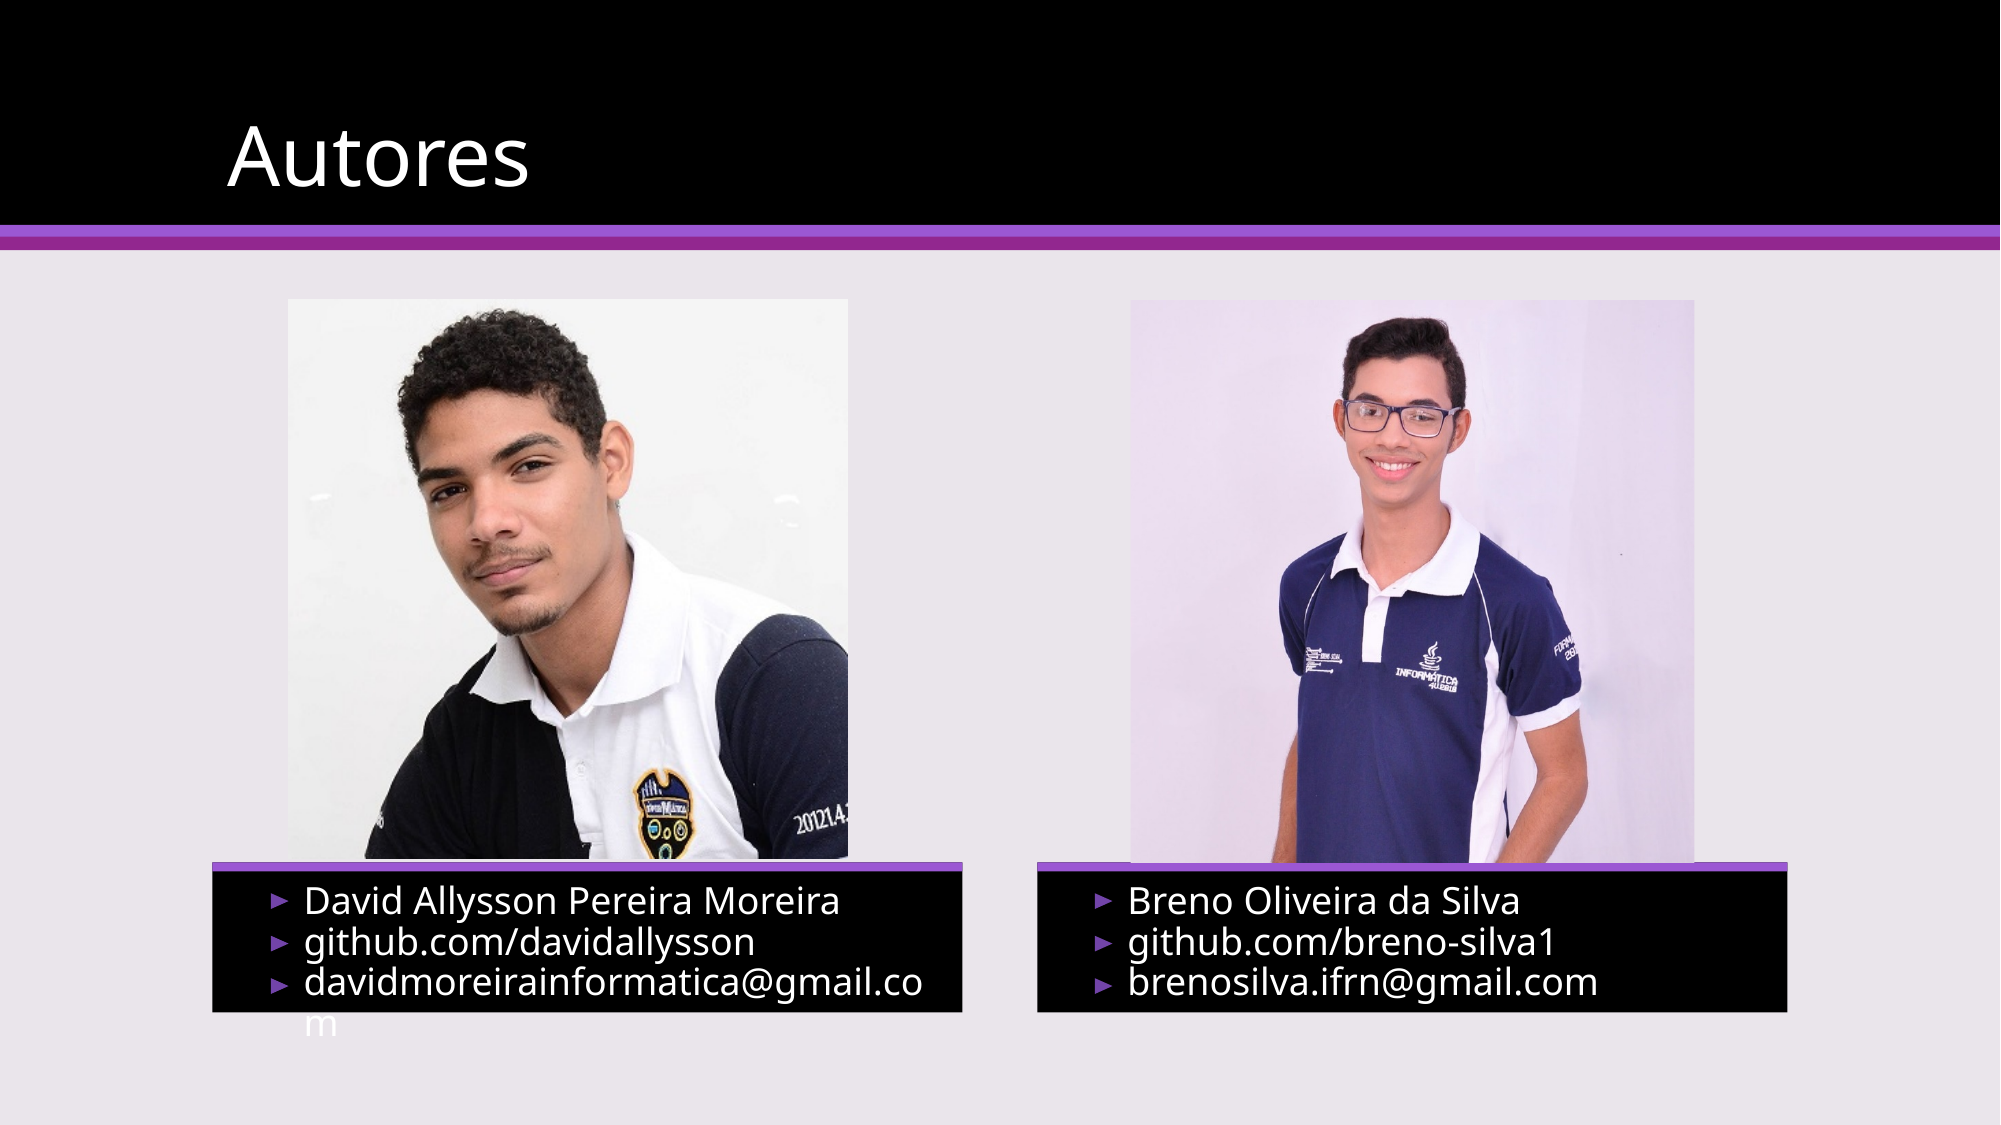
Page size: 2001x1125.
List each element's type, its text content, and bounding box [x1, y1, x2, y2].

text_box [1093, 934, 1116, 954]
picture [1130, 299, 1695, 863]
list David Allysson Pereira Moreira github.com/davidallysson davidmoreirainformatica@gmail.com [288, 874, 961, 1013]
text_box [1093, 891, 1116, 911]
text_box [269, 976, 292, 996]
text_box [269, 891, 292, 911]
picture [288, 299, 848, 859]
title Autores [212, 41, 1788, 212]
text_box [269, 934, 292, 954]
text_box [1093, 976, 1116, 996]
list Breno Oliveira da Silva github.com/breno-silva1 brenosilva.ifrn@gmail.com [1112, 874, 1778, 1013]
